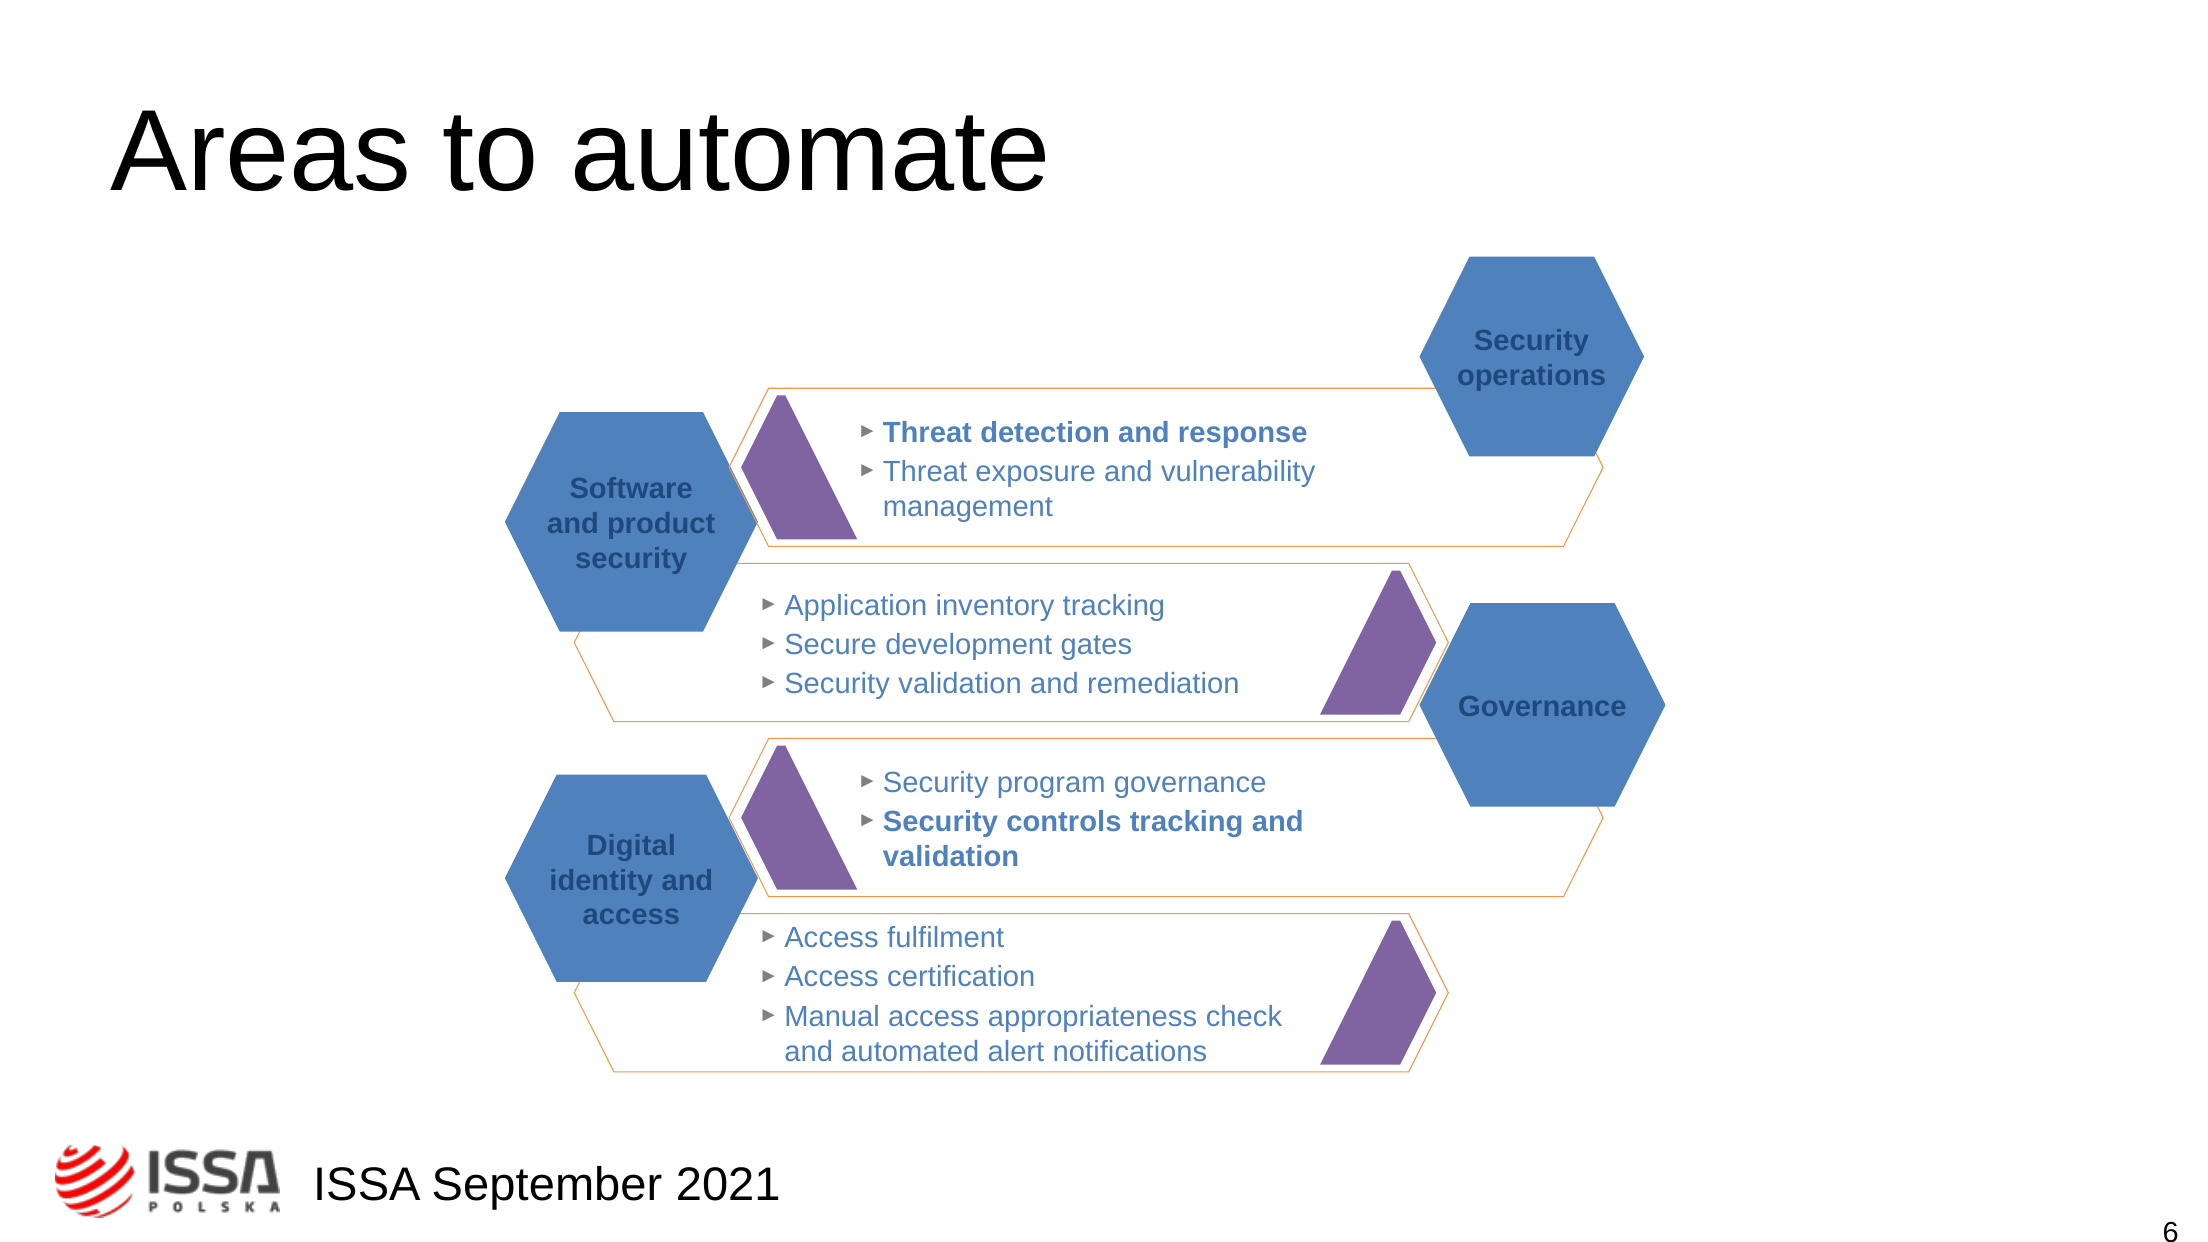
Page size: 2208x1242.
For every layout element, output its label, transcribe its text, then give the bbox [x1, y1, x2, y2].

picture [55, 1145, 280, 1218]
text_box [728, 256, 1645, 547]
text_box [504, 774, 1449, 1073]
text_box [728, 602, 1666, 897]
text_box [504, 411, 1449, 722]
title Areas to automate [110, 49, 2097, 257]
